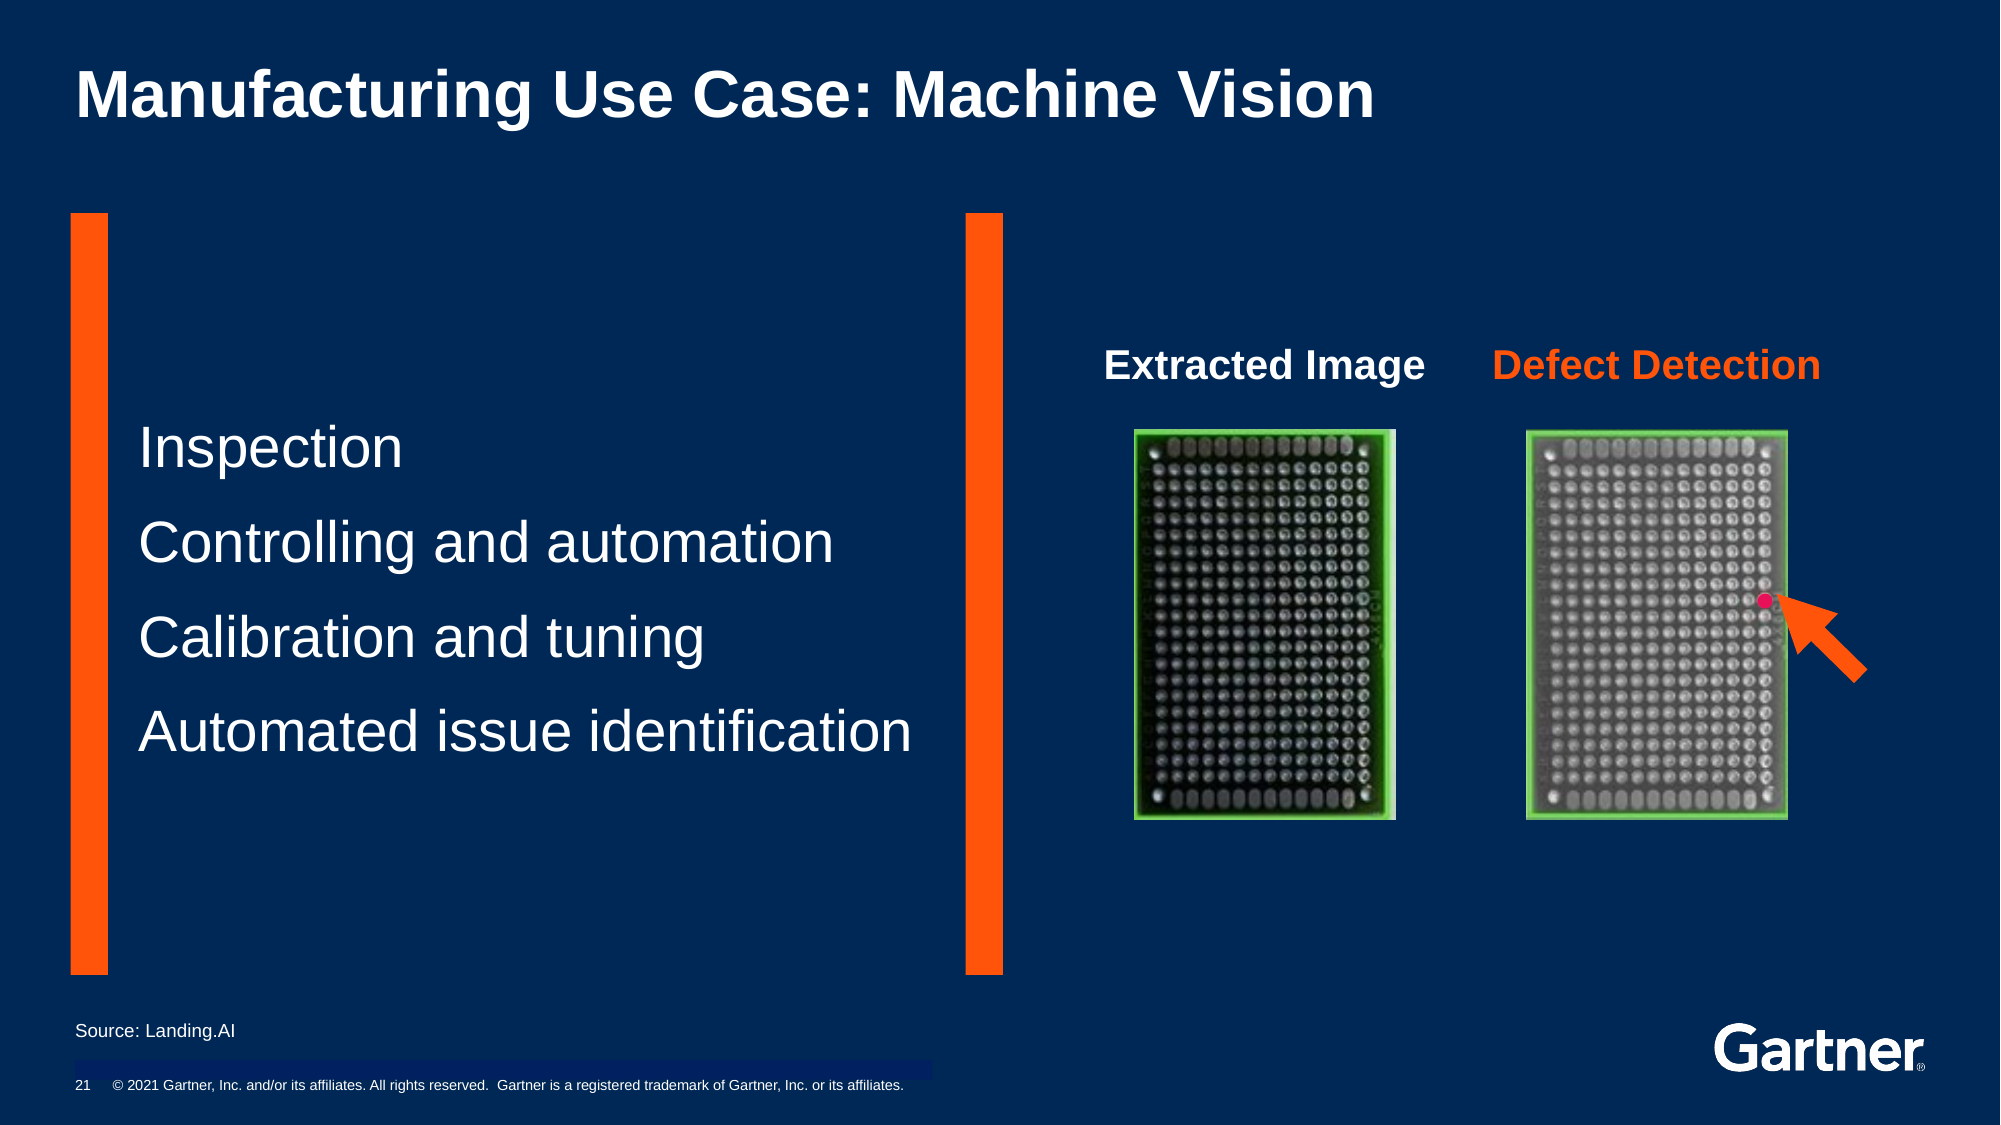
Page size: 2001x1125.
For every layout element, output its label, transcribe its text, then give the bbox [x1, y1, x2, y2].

picture [1714, 1023, 1925, 1072]
picture [1134, 429, 1396, 820]
text_box Extracted Image [1101, 330, 1428, 396]
text_box Source: Landing.AI [75, 1007, 1344, 1053]
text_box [1776, 593, 1861, 677]
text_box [70, 213, 1003, 975]
picture [1526, 429, 1788, 820]
title Manufacturing Use Case: Machine Vision [75, 60, 1925, 133]
text_box Defect Detection [1491, 330, 1823, 396]
